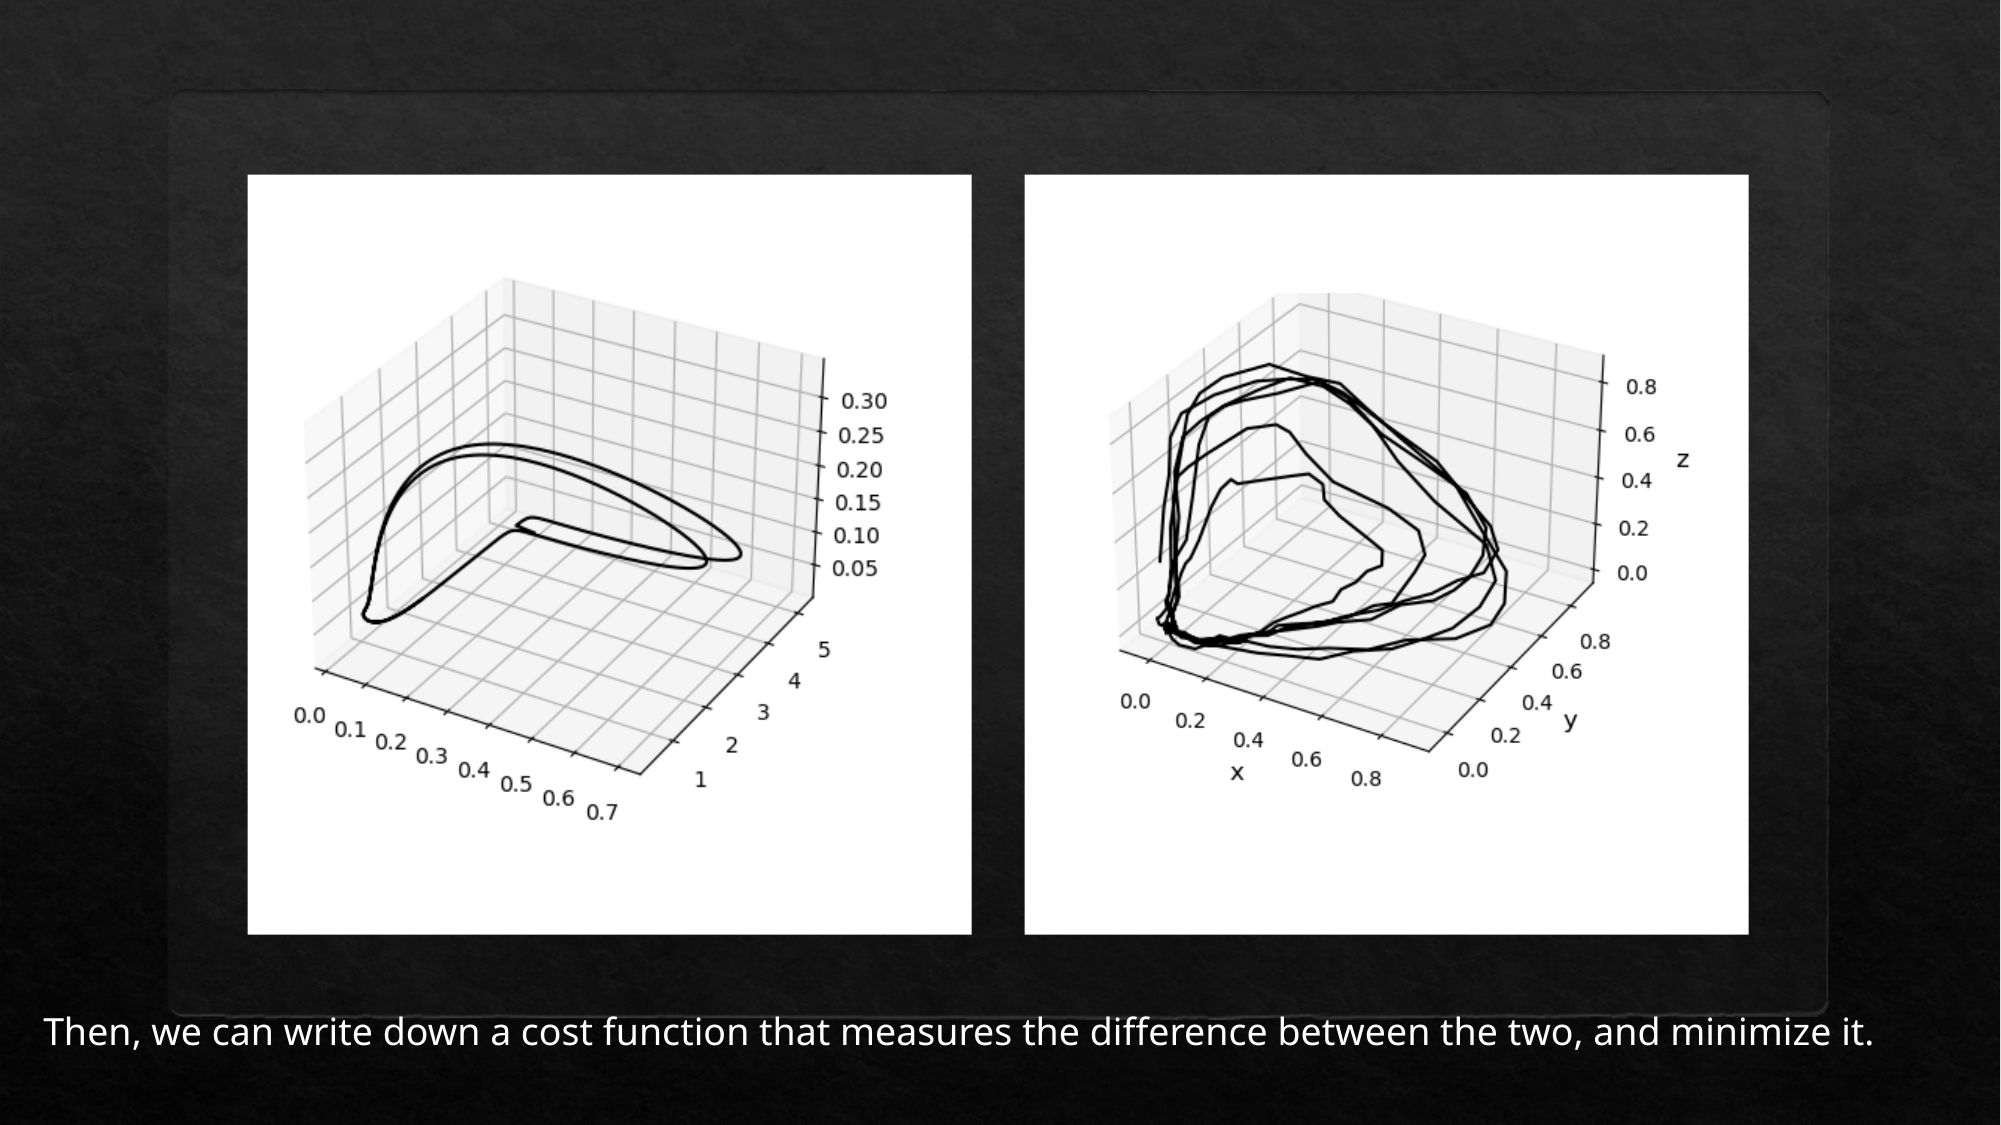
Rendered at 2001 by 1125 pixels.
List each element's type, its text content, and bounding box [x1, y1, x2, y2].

picture [165, 89, 1831, 1021]
text_box Then, we can write down a cost function that measures the difference between the two, and minimize it. [28, 1000, 2000, 1061]
